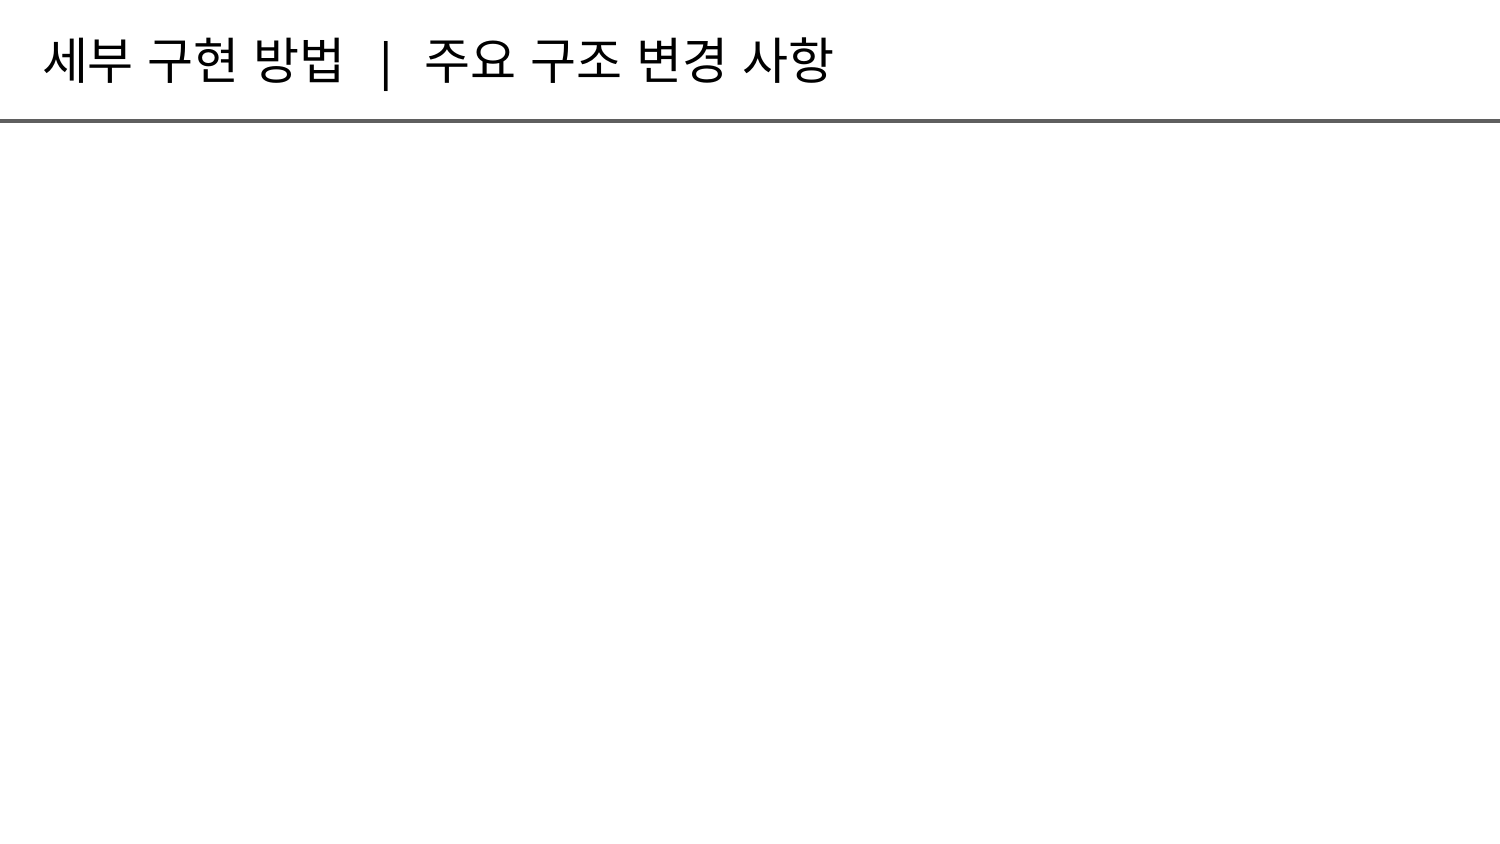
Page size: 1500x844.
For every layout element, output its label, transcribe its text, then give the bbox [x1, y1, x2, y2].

text_box 세부 구현 방법 | 주요 구조 변경 사항 [29, 23, 1081, 96]
